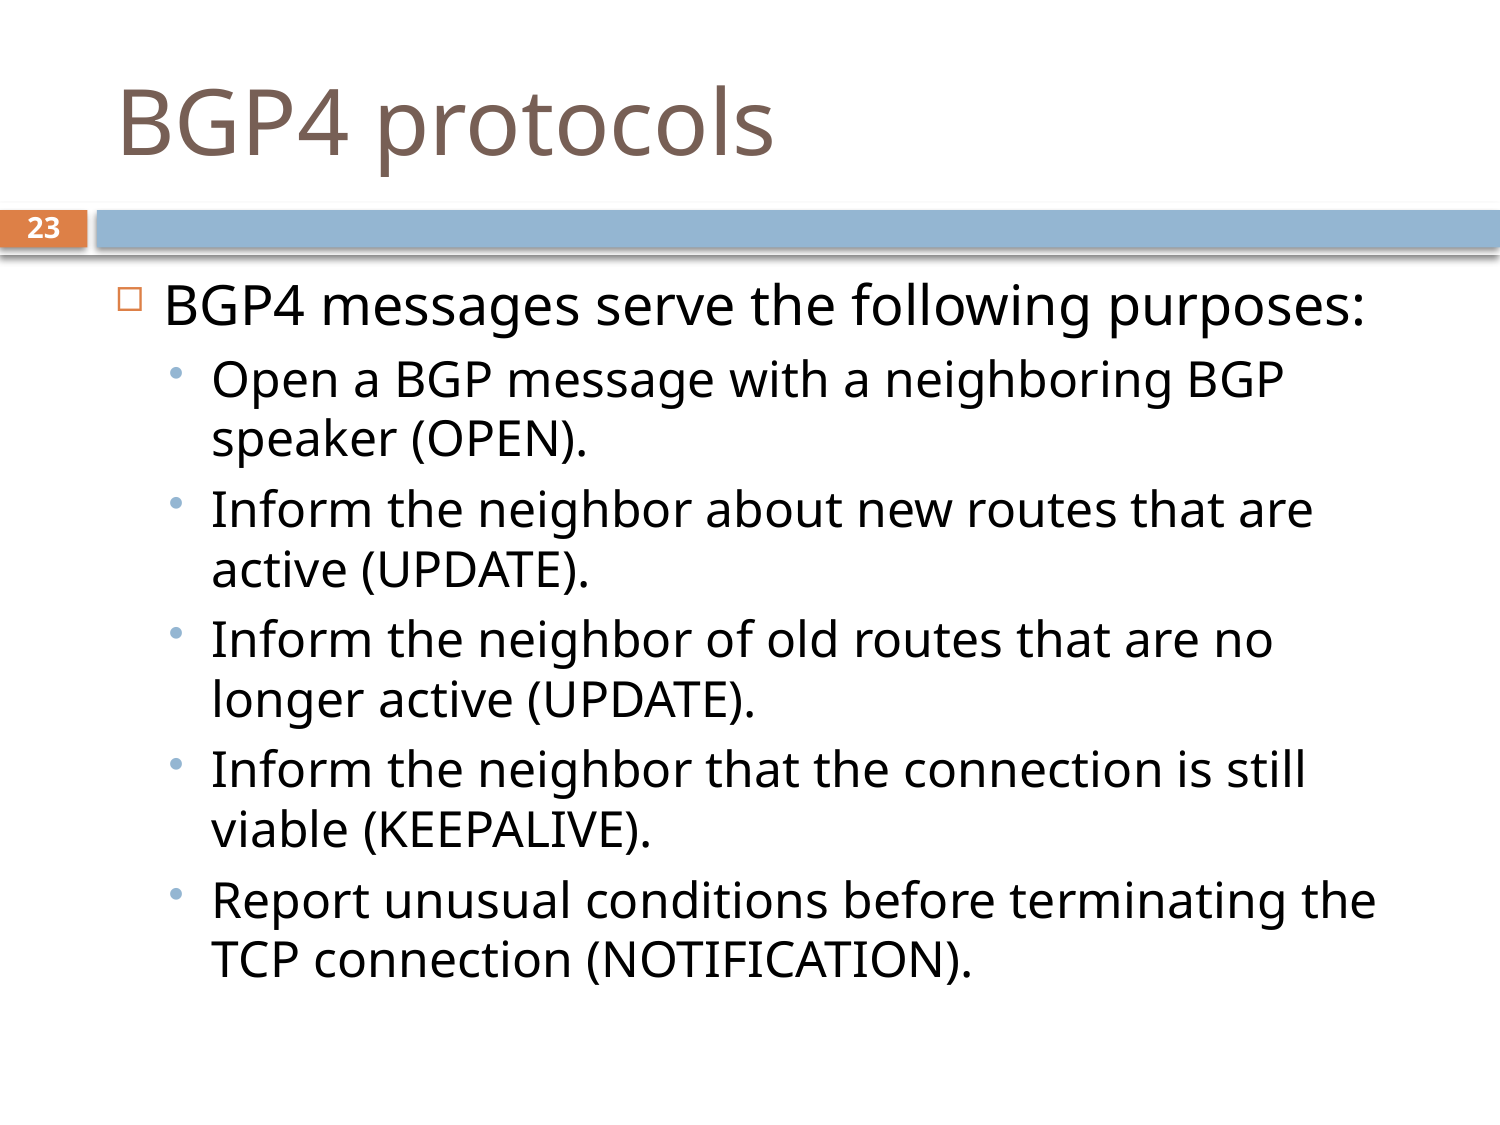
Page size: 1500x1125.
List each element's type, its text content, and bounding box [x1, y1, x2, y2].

list BGP4 messages serve the following purposes: Open a BGP message with a neighboring BGP speaker (OPEN). Inform the neighbor about new routes that are active (UPDATE). Inform the neighbor of old routes that are no longer active (UPDATE). Inform the neighbor that the connection is still viable (KEEPALIVE). Report unusual conditions before terminating the TCP connection (NOTIFICATION). [100, 262, 1438, 1000]
title BGP4 protocols [100, 37, 1438, 200]
slide_number 23 [0, 208, 88, 249]
